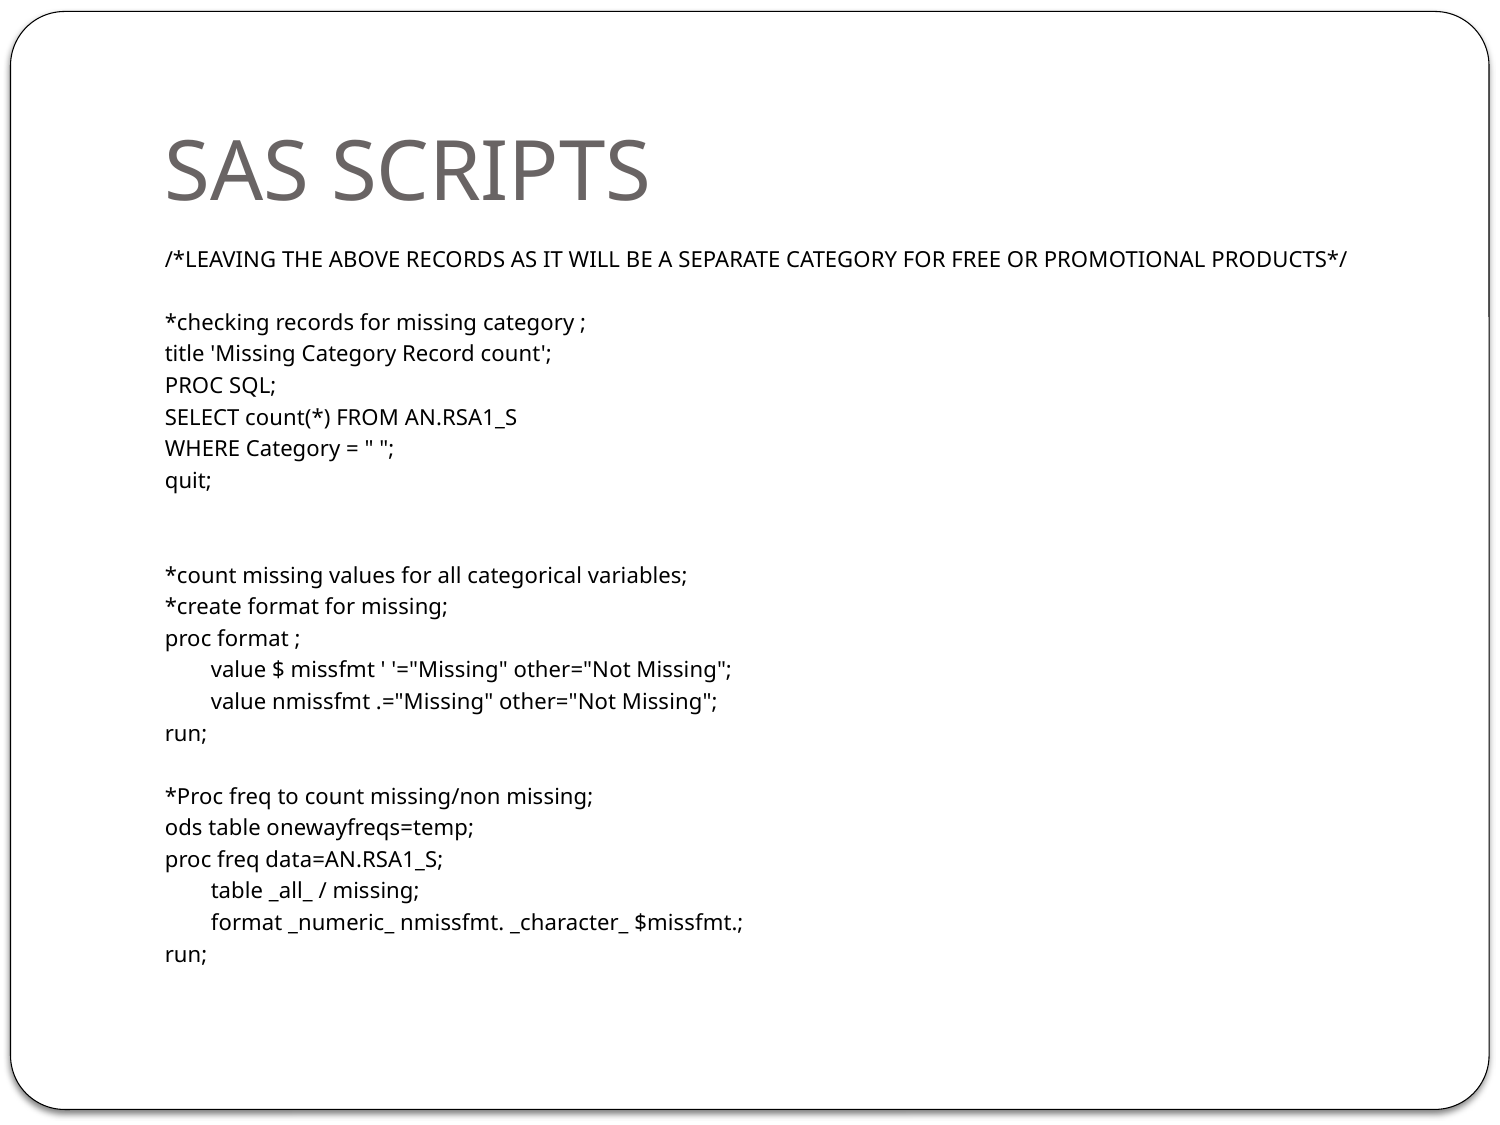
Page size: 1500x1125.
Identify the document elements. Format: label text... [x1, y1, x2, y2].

list /*LEAVING THE ABOVE RECORDS AS IT WILL BE A SEPARATE CATEGORY FOR FREE OR PROMOTIONAL PRODUCTS*/ *checking records for missing category ; title 'Missing Category Record count'; PROC SQL; SELECT count(*) FROM AN.RSA1_S WHERE Category = " "; quit; *count missing values for all categorical variables; *create format for missing; proc format ; value $ missfmt ' '="Missing" other="Not Missing"; value nmissfmt .="Missing" other="Not Missing"; run; *Proc freq to count missing/non missing; ods table onewayfreqs=temp; proc freq data=AN.RSA1_S; table _all_ / missing; format _numeric_ nmissfmt. _character_ $missfmt.; run; [150, 237, 1425, 988]
title SAS SCRIPTS [150, 45, 1425, 233]
